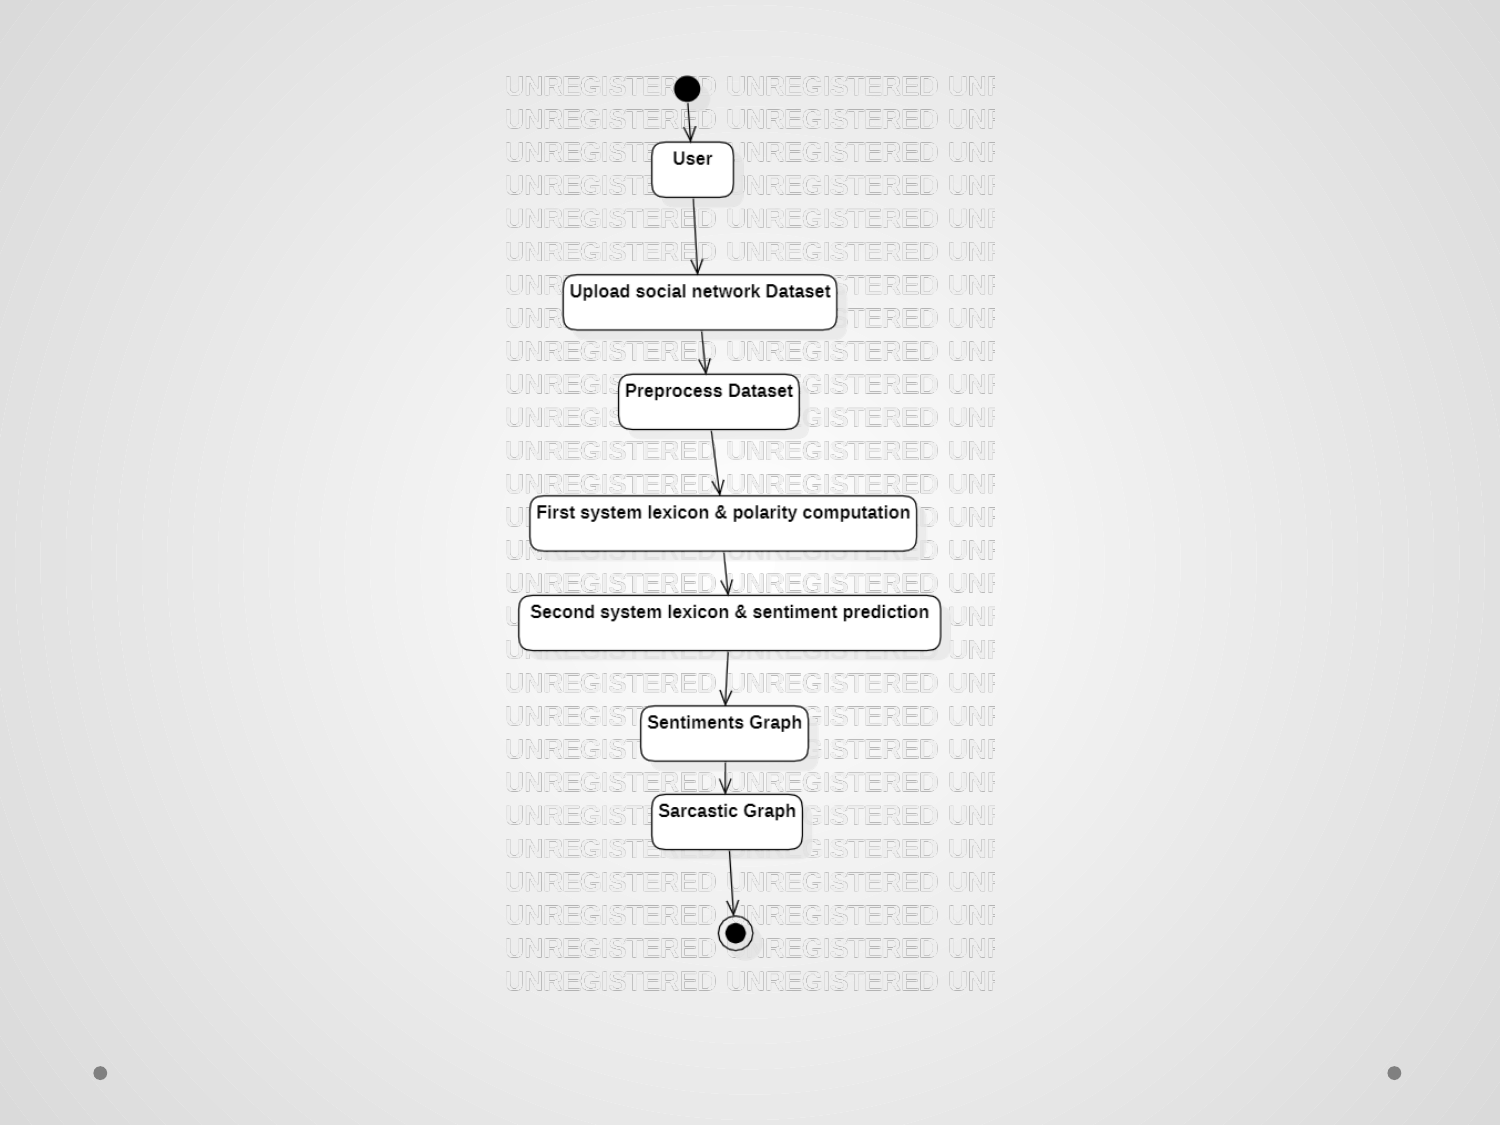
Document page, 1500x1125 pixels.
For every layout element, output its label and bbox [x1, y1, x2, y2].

list [505, 62, 995, 1006]
